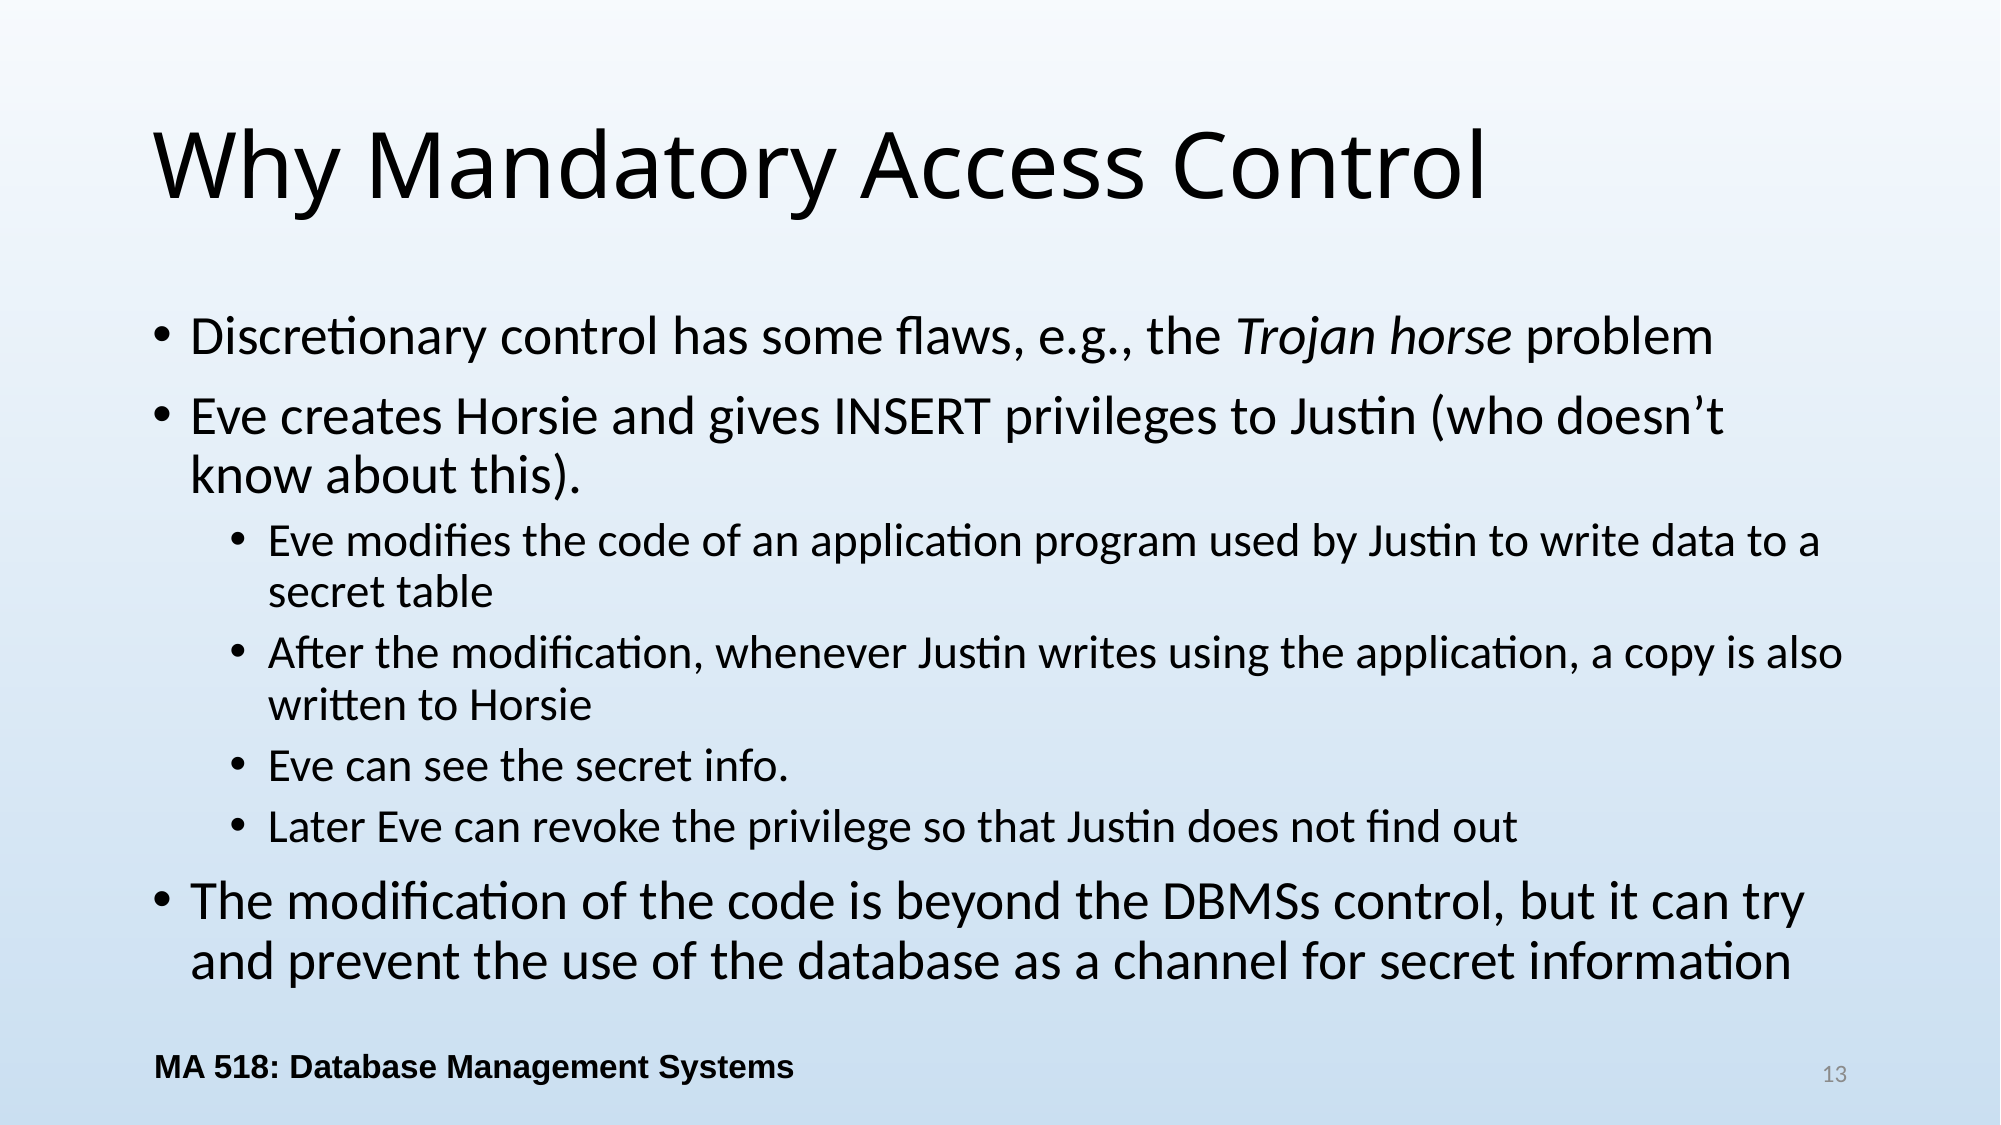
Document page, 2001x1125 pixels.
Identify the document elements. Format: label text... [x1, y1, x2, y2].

footer MA 518: Database Management Systems [137, 1035, 813, 1096]
title Why Mandatory Access Control [137, 59, 1863, 278]
slide_number 13 [1412, 1042, 1863, 1103]
list Discretionary control has some flaws, e.g., the Trojan horse problem Eve creates Horsie and gives INSERT privileges to Justin (who doesn’t know about this). Eve modifies the code of an application program used by Justin to write data to a secret table After the modification, whenever Justin writes using the application, a copy is also written to Horsie Eve can see the secret info. Later Eve can revoke the privilege so that Justin does not find out The modification of the code is beyond the DBMSs control, but it can try and prevent the use of the database as a channel for secret information [137, 299, 1863, 1014]
